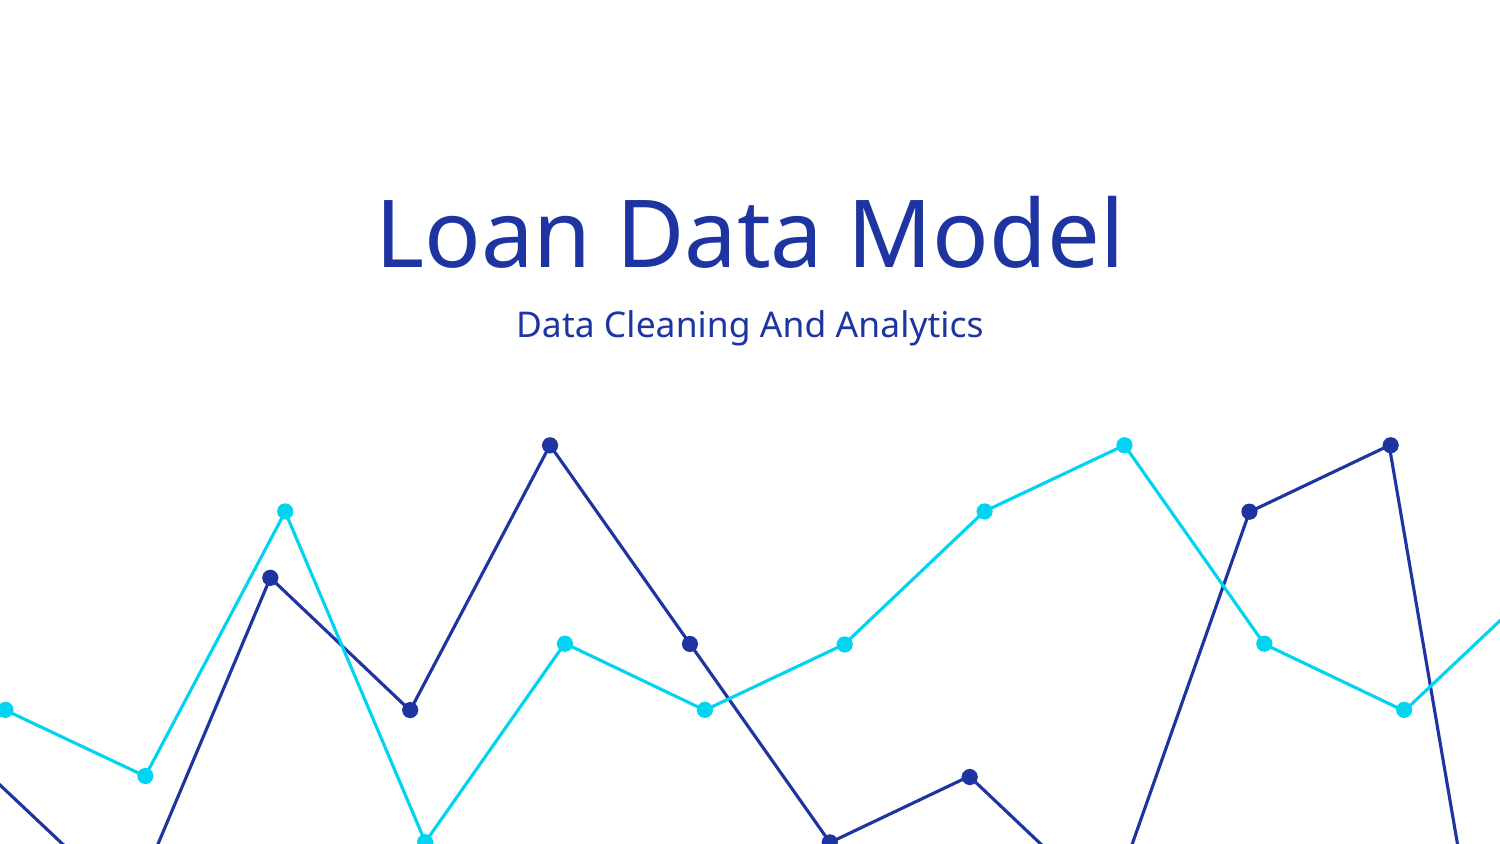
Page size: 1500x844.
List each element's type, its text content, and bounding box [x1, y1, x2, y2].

title Loan Data Model [282, 155, 1218, 292]
subtitle Data Cleaning And Analytics [282, 292, 1218, 354]
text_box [0, 436, 1500, 844]
